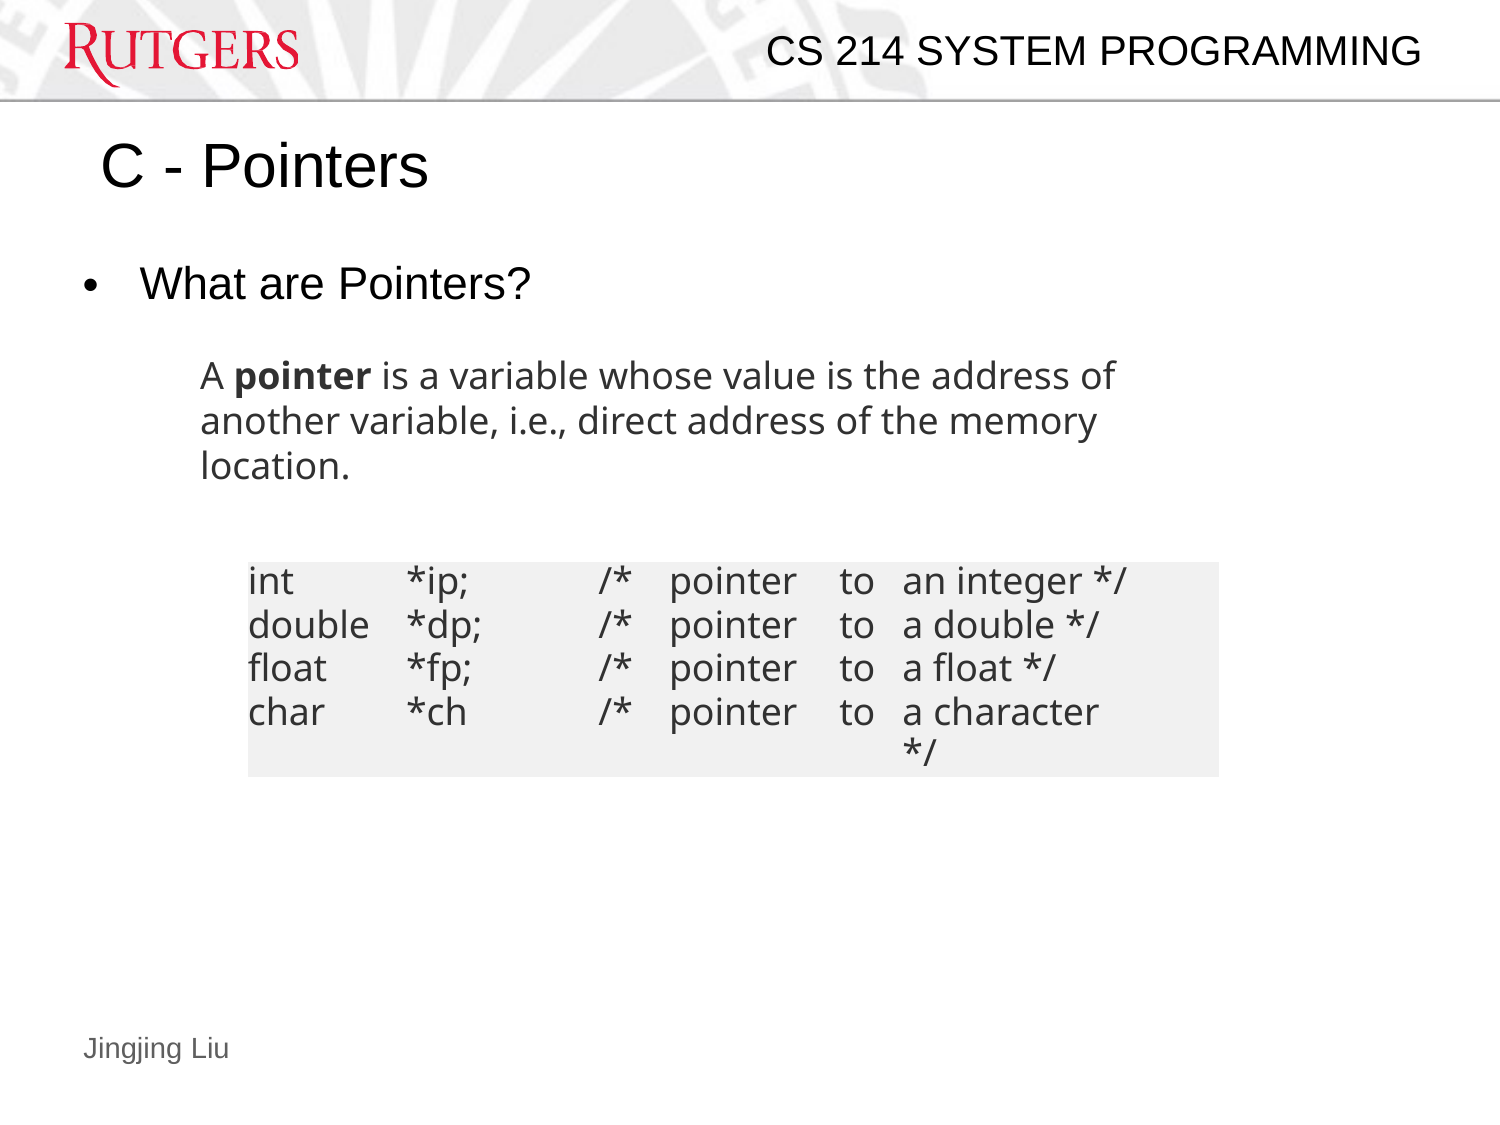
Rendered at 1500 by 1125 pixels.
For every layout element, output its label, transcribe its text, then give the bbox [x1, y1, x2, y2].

table_header pointer [643, 562, 824, 609]
text_box • [80, 254, 101, 310]
title C - Pointers [81, 125, 1419, 313]
table_cell double [248, 609, 395, 652]
table_cell *ch [395, 696, 541, 777]
table_cell /* [541, 696, 643, 777]
table_cell to [824, 652, 891, 696]
table_cell a double */ [891, 609, 1219, 652]
text_box A pointer is a variable whose value is the address of another variable, i.e., direct address of the memory location. [197, 351, 1206, 488]
table_header an integer */ [891, 562, 1219, 609]
table_header int [248, 562, 395, 609]
table_cell to [824, 696, 891, 777]
table_cell float [248, 652, 395, 696]
table_header *ip; [395, 562, 541, 609]
table_cell a float */ [891, 652, 1219, 696]
text_box CS 214 SYSTEM PROGRAMMING [763, 24, 1426, 75]
footer Jingjing Liu [81, 1032, 232, 1125]
table_cell pointer [643, 609, 824, 652]
table_cell /* [541, 609, 643, 652]
table_header to [824, 562, 891, 609]
table_cell pointer [643, 696, 824, 777]
table_cell pointer [643, 652, 824, 696]
table_cell a character */ [891, 696, 1219, 777]
table_header /* [541, 562, 643, 609]
table_cell *dp; [395, 609, 541, 652]
table_cell to [824, 609, 891, 652]
table_cell *fp; [395, 652, 541, 696]
table_cell char [248, 696, 395, 777]
picture [0, 0, 1500, 102]
text_box What are Pointers? [137, 254, 534, 310]
table_cell /* [541, 652, 643, 696]
